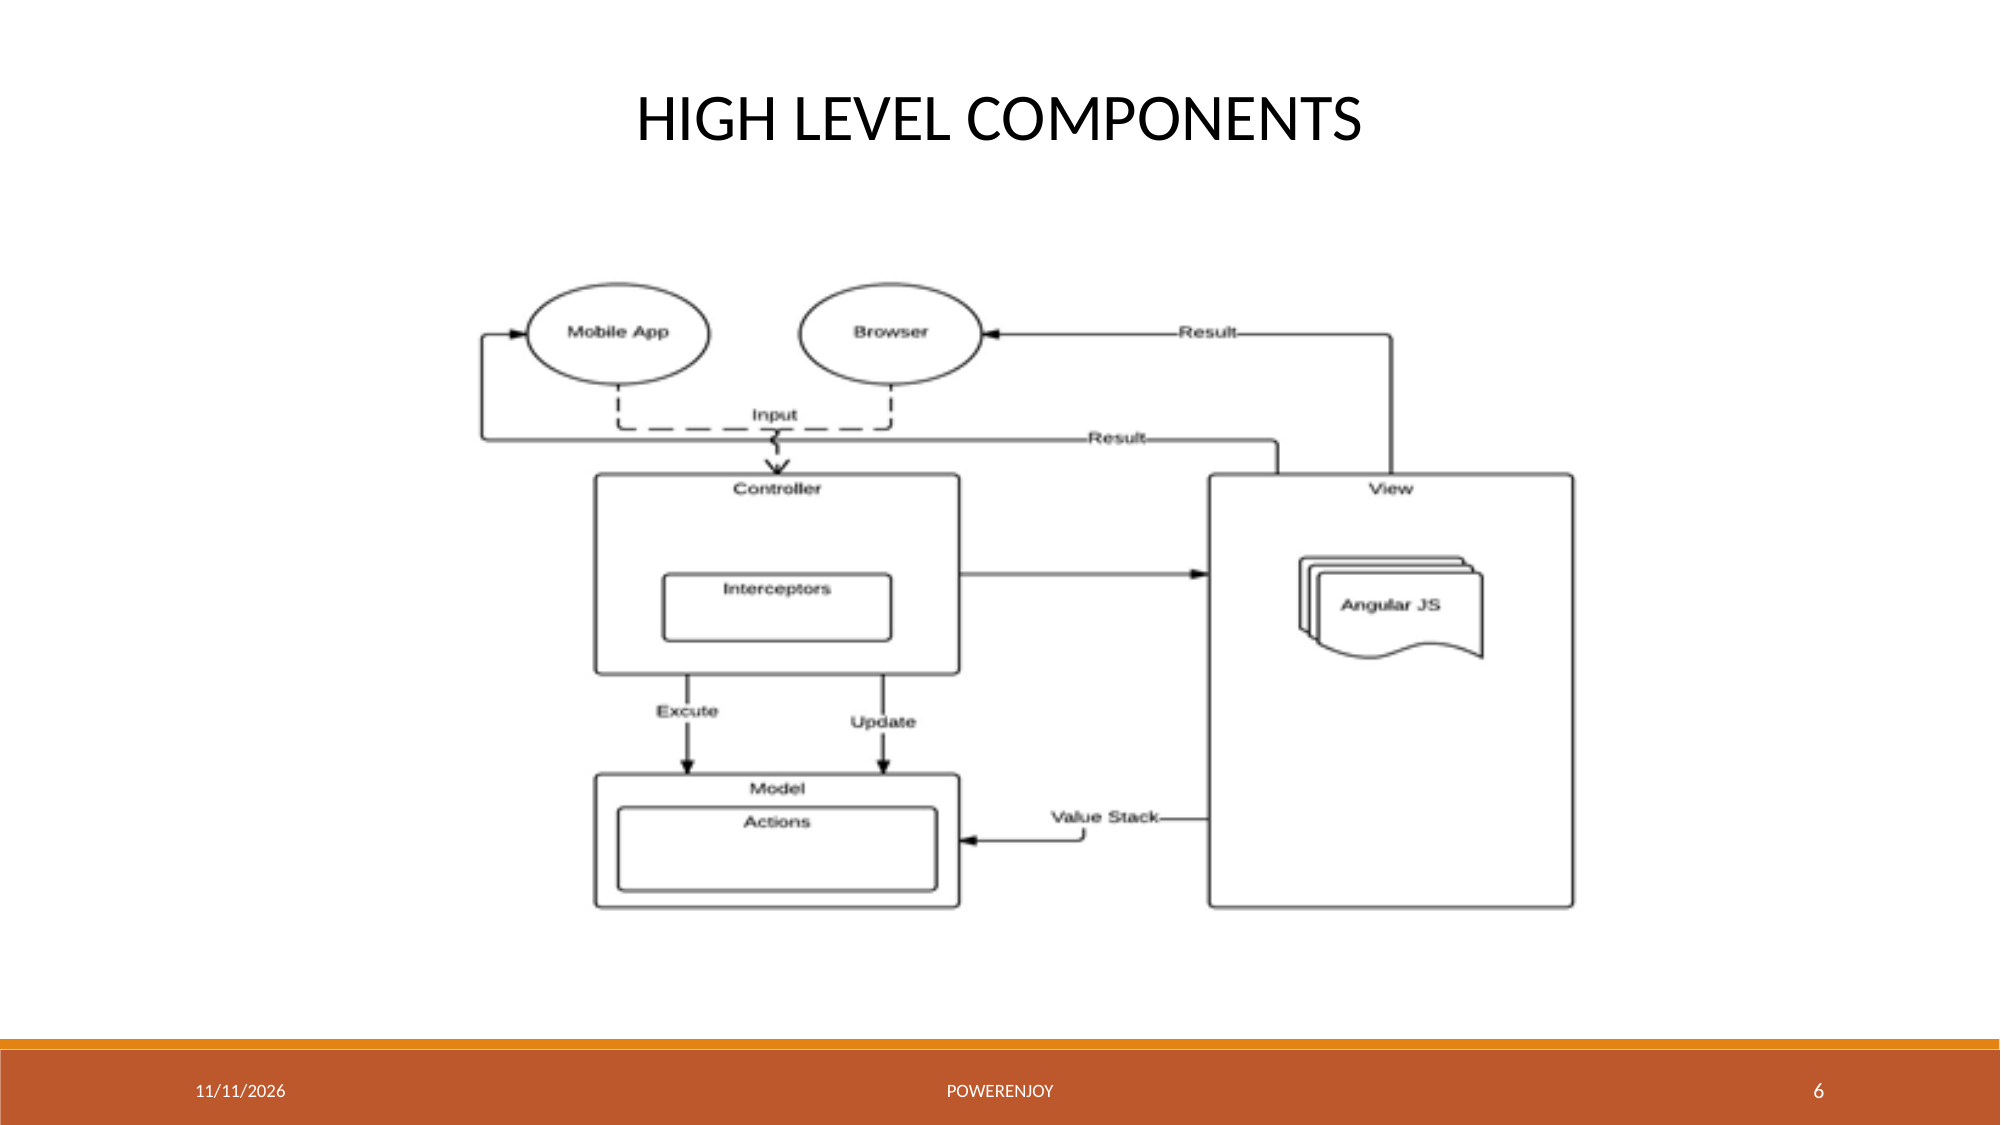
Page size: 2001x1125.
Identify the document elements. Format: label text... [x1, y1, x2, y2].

text_box HIGH LEVEL COMPONENTS [0, 66, 2000, 162]
footer PowerEnjoy [604, 1059, 1396, 1120]
slide_number 6 [1624, 1059, 1840, 1120]
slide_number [180, 1059, 586, 1120]
picture [389, 272, 1611, 950]
